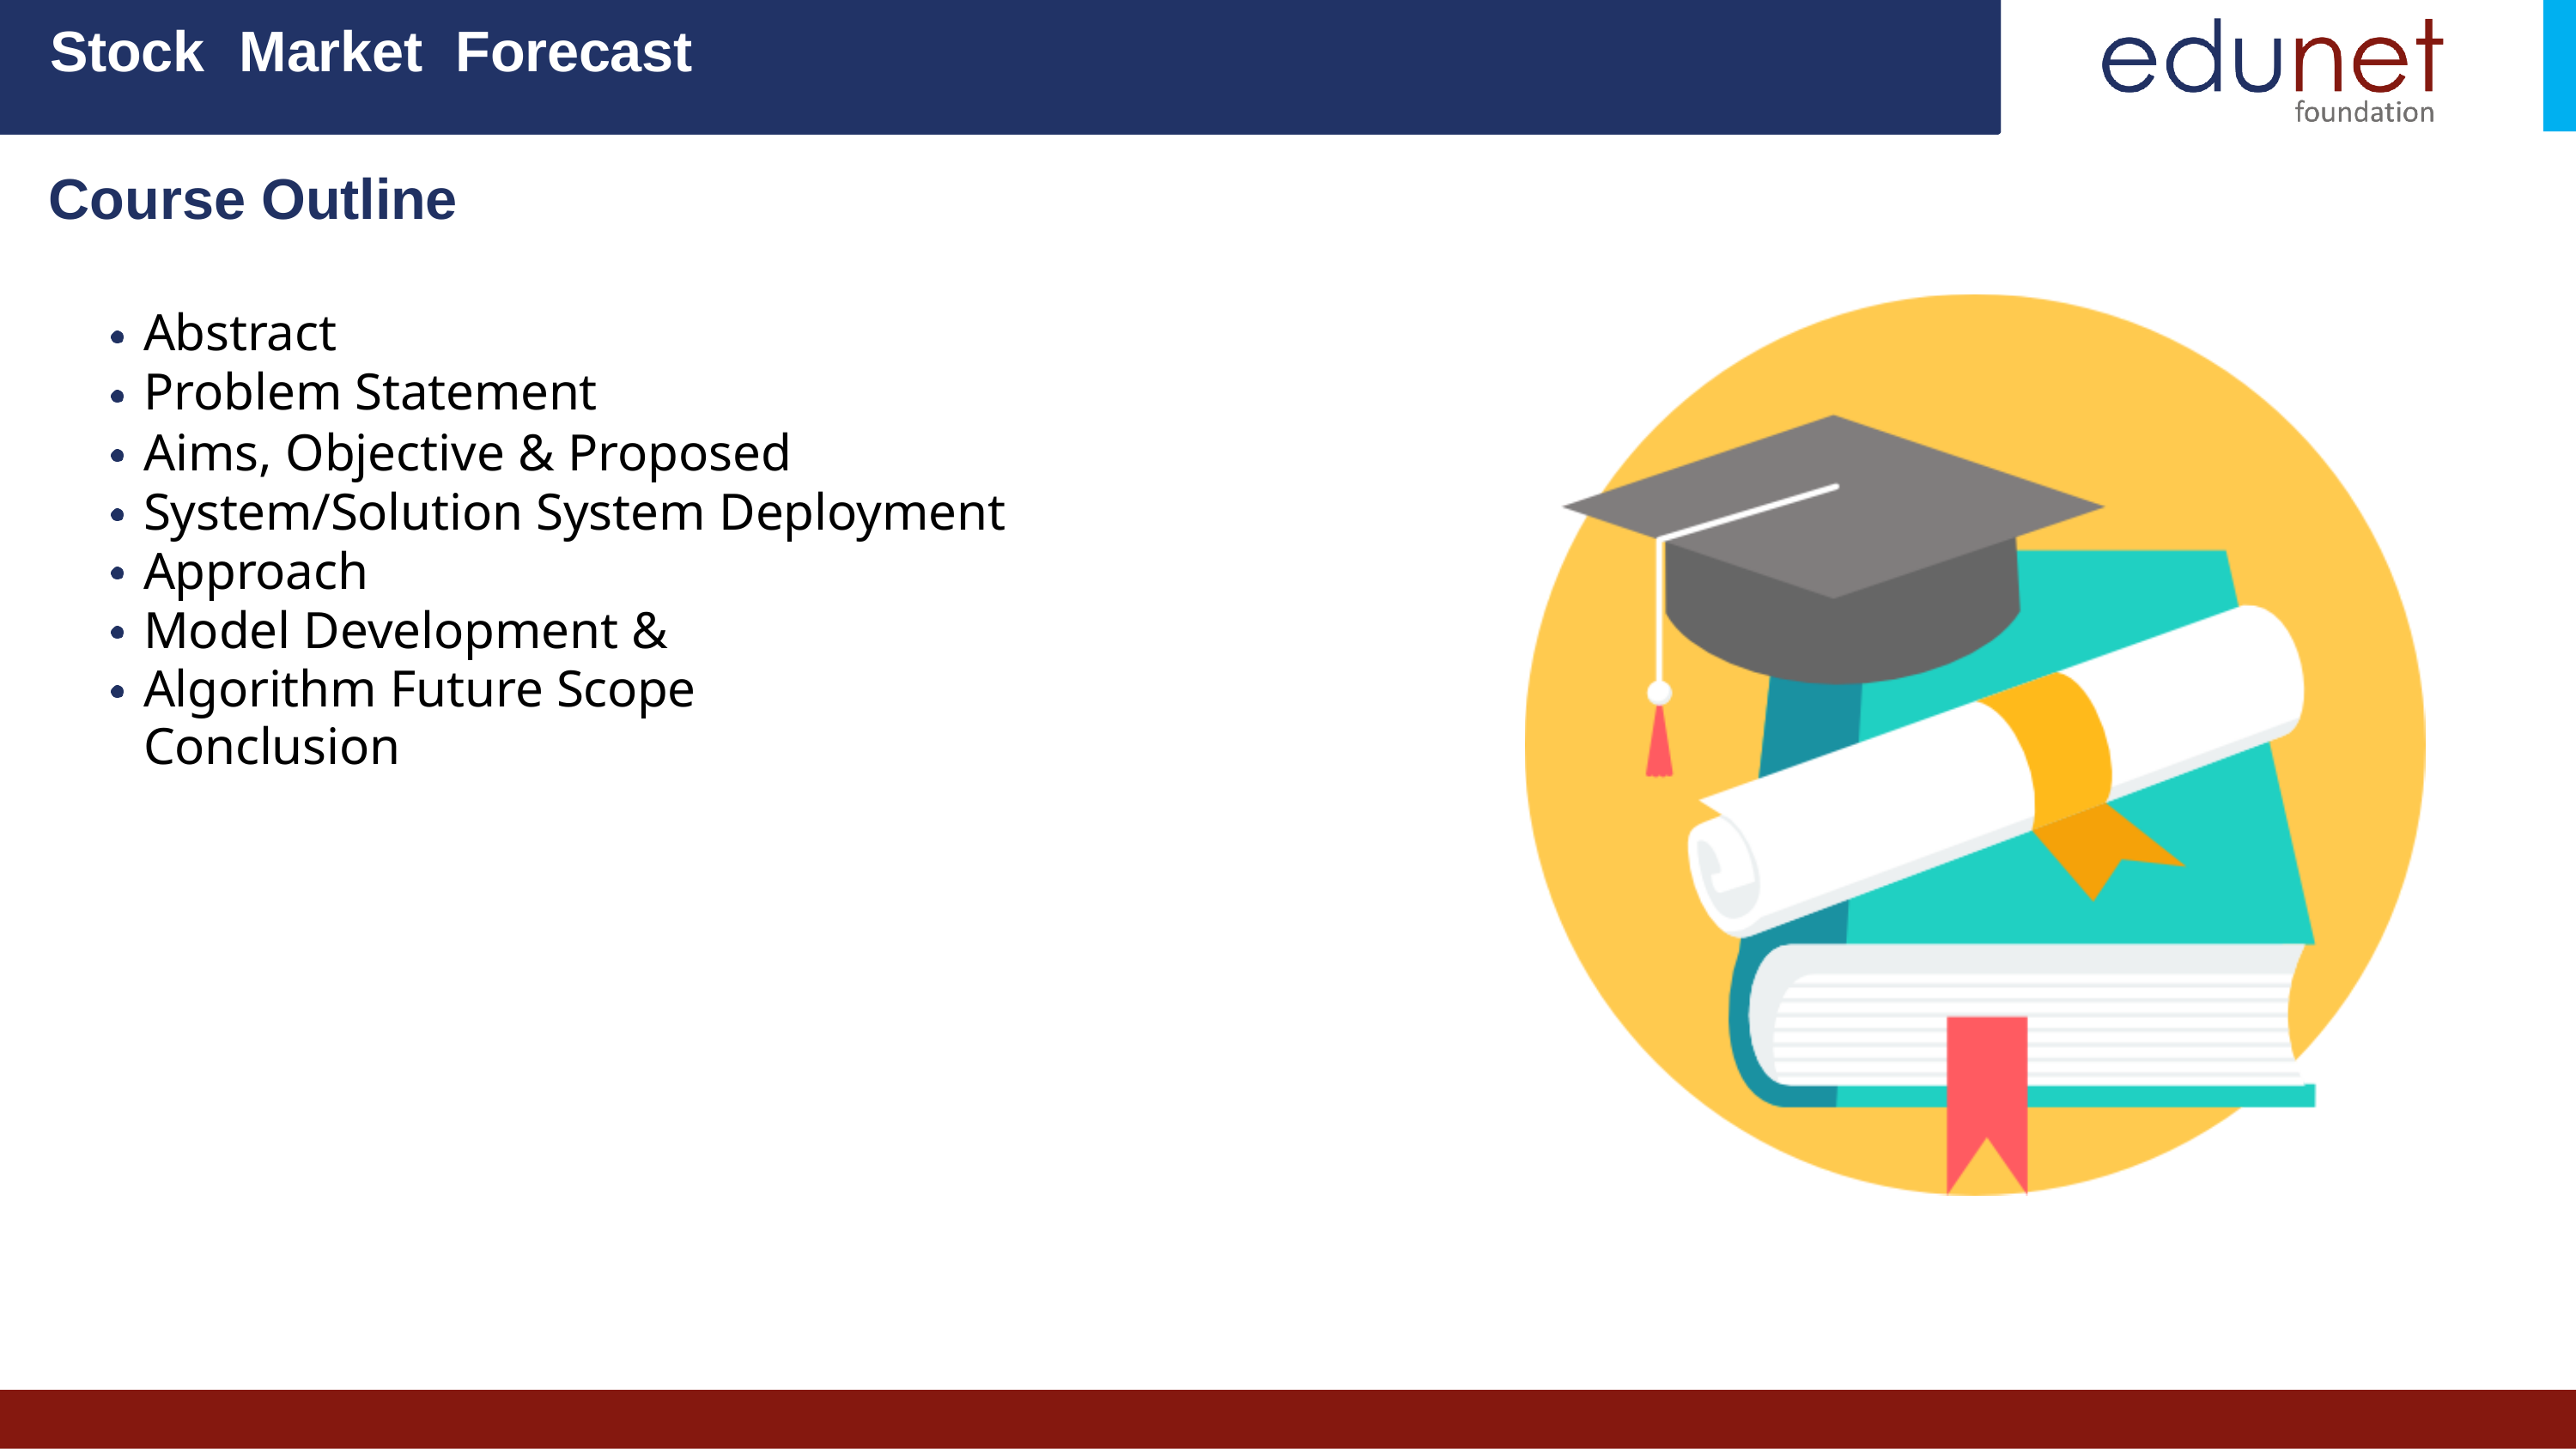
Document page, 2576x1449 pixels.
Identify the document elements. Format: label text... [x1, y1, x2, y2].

picture [111, 330, 125, 344]
picture [2094, 14, 2446, 129]
picture [111, 507, 125, 521]
title Stock Market Forecast [48, 13, 695, 160]
text_box Course Outline Abstract Problem Statement Aims, Objective & Proposed System/Solution System Deployment Approach Model Development & Algorithm Future Scope Conclusion [46, 160, 1145, 775]
text_box [2543, 0, 2576, 132]
picture [111, 449, 125, 462]
picture [111, 567, 125, 580]
picture [111, 390, 125, 403]
picture [111, 685, 125, 698]
text_box [0, 0, 2002, 135]
picture [1524, 294, 2426, 1196]
picture [111, 626, 125, 639]
